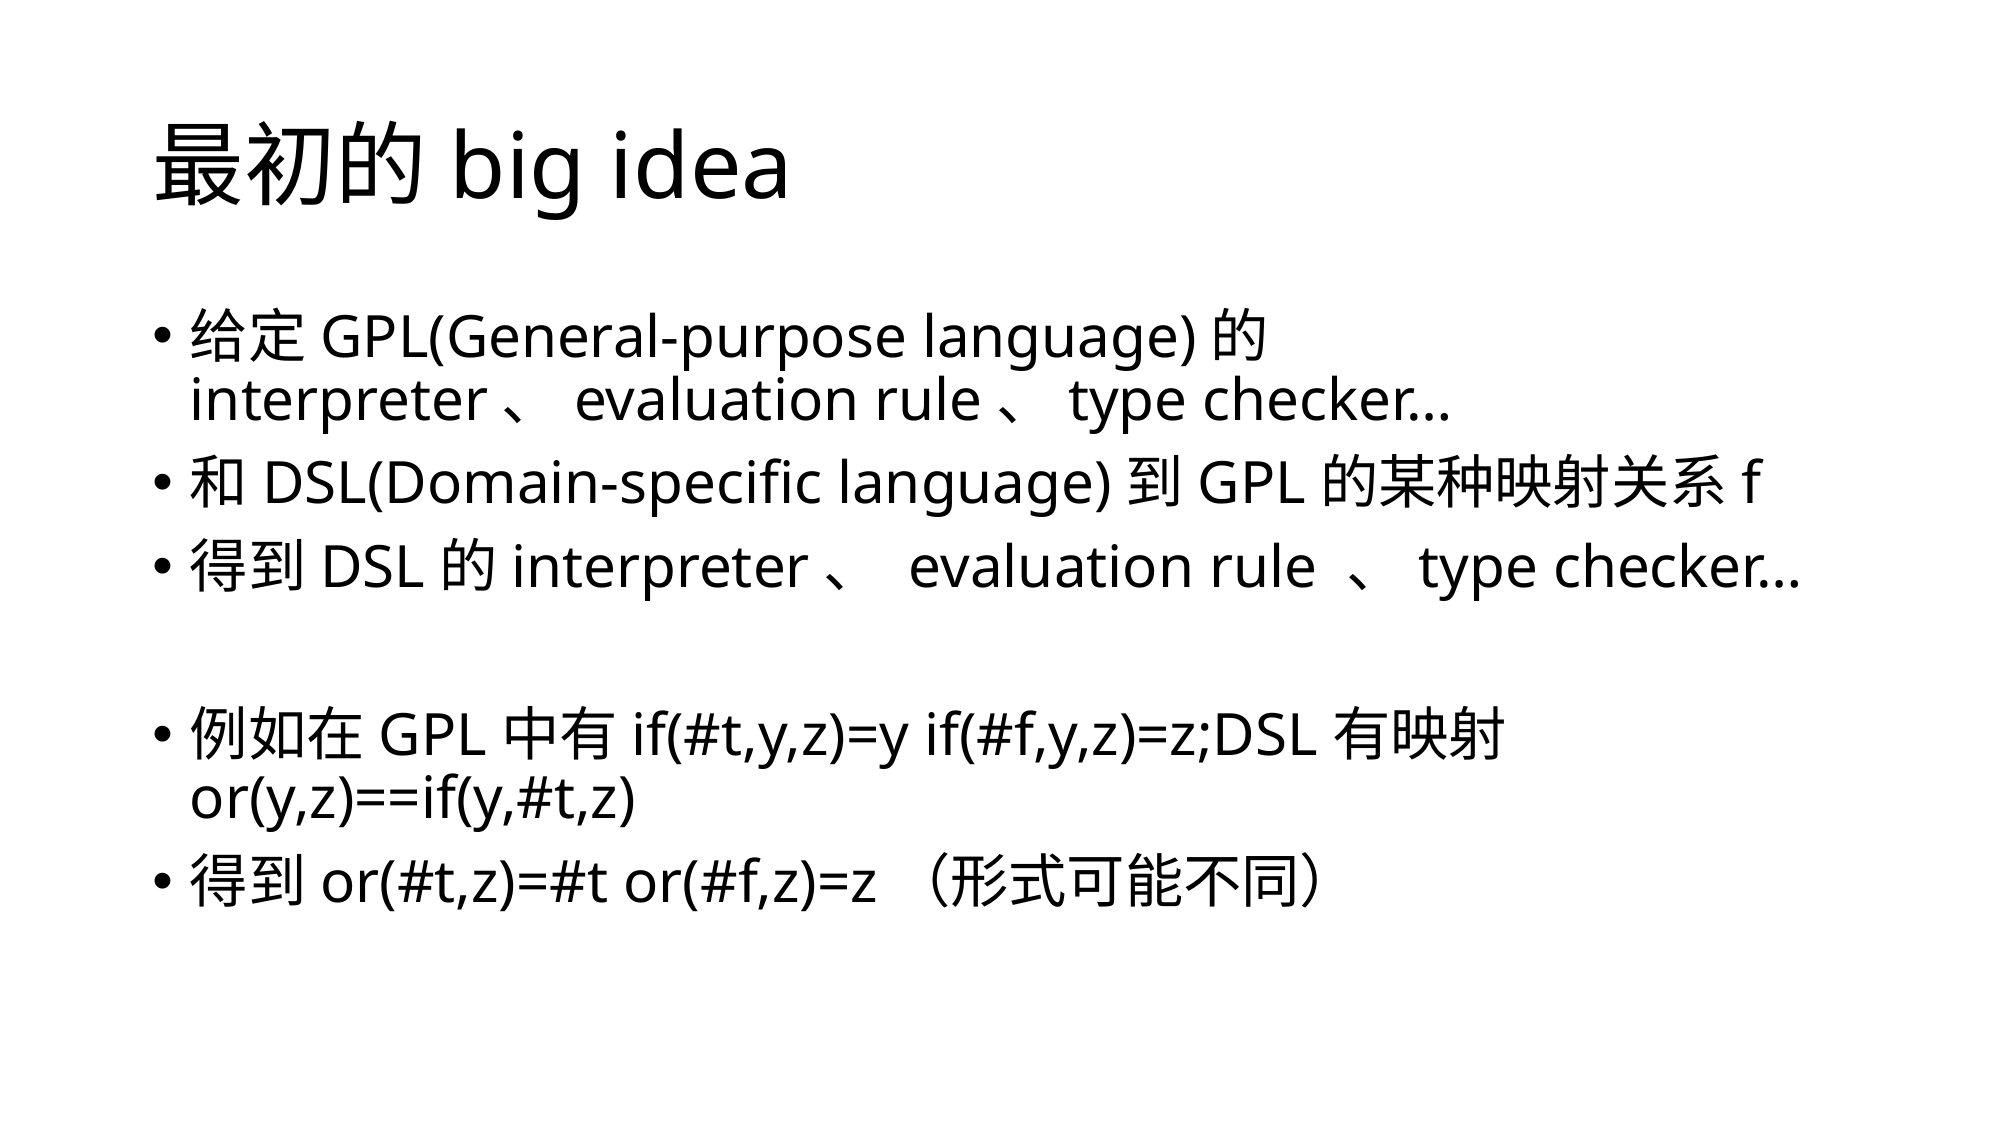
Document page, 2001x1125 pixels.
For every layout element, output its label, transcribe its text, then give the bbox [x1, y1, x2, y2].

list 给定GPL(General-purpose language)的interpreter、evaluation rule、type checker… 和DSL(Domain-specific language)到GPL的某种映射关系f 得到DSL的interpreter、 evaluation rule 、type checker… 例如在GPL中有if(#t,y,z)=y if(#f,y,z)=z;DSL有映射or(y,z)==if(y,#t,z) 得到or(#t,z)=#t or(#f,z)=z（形式可能不同） [137, 299, 1863, 1014]
title 最初的big idea [137, 59, 1863, 278]
